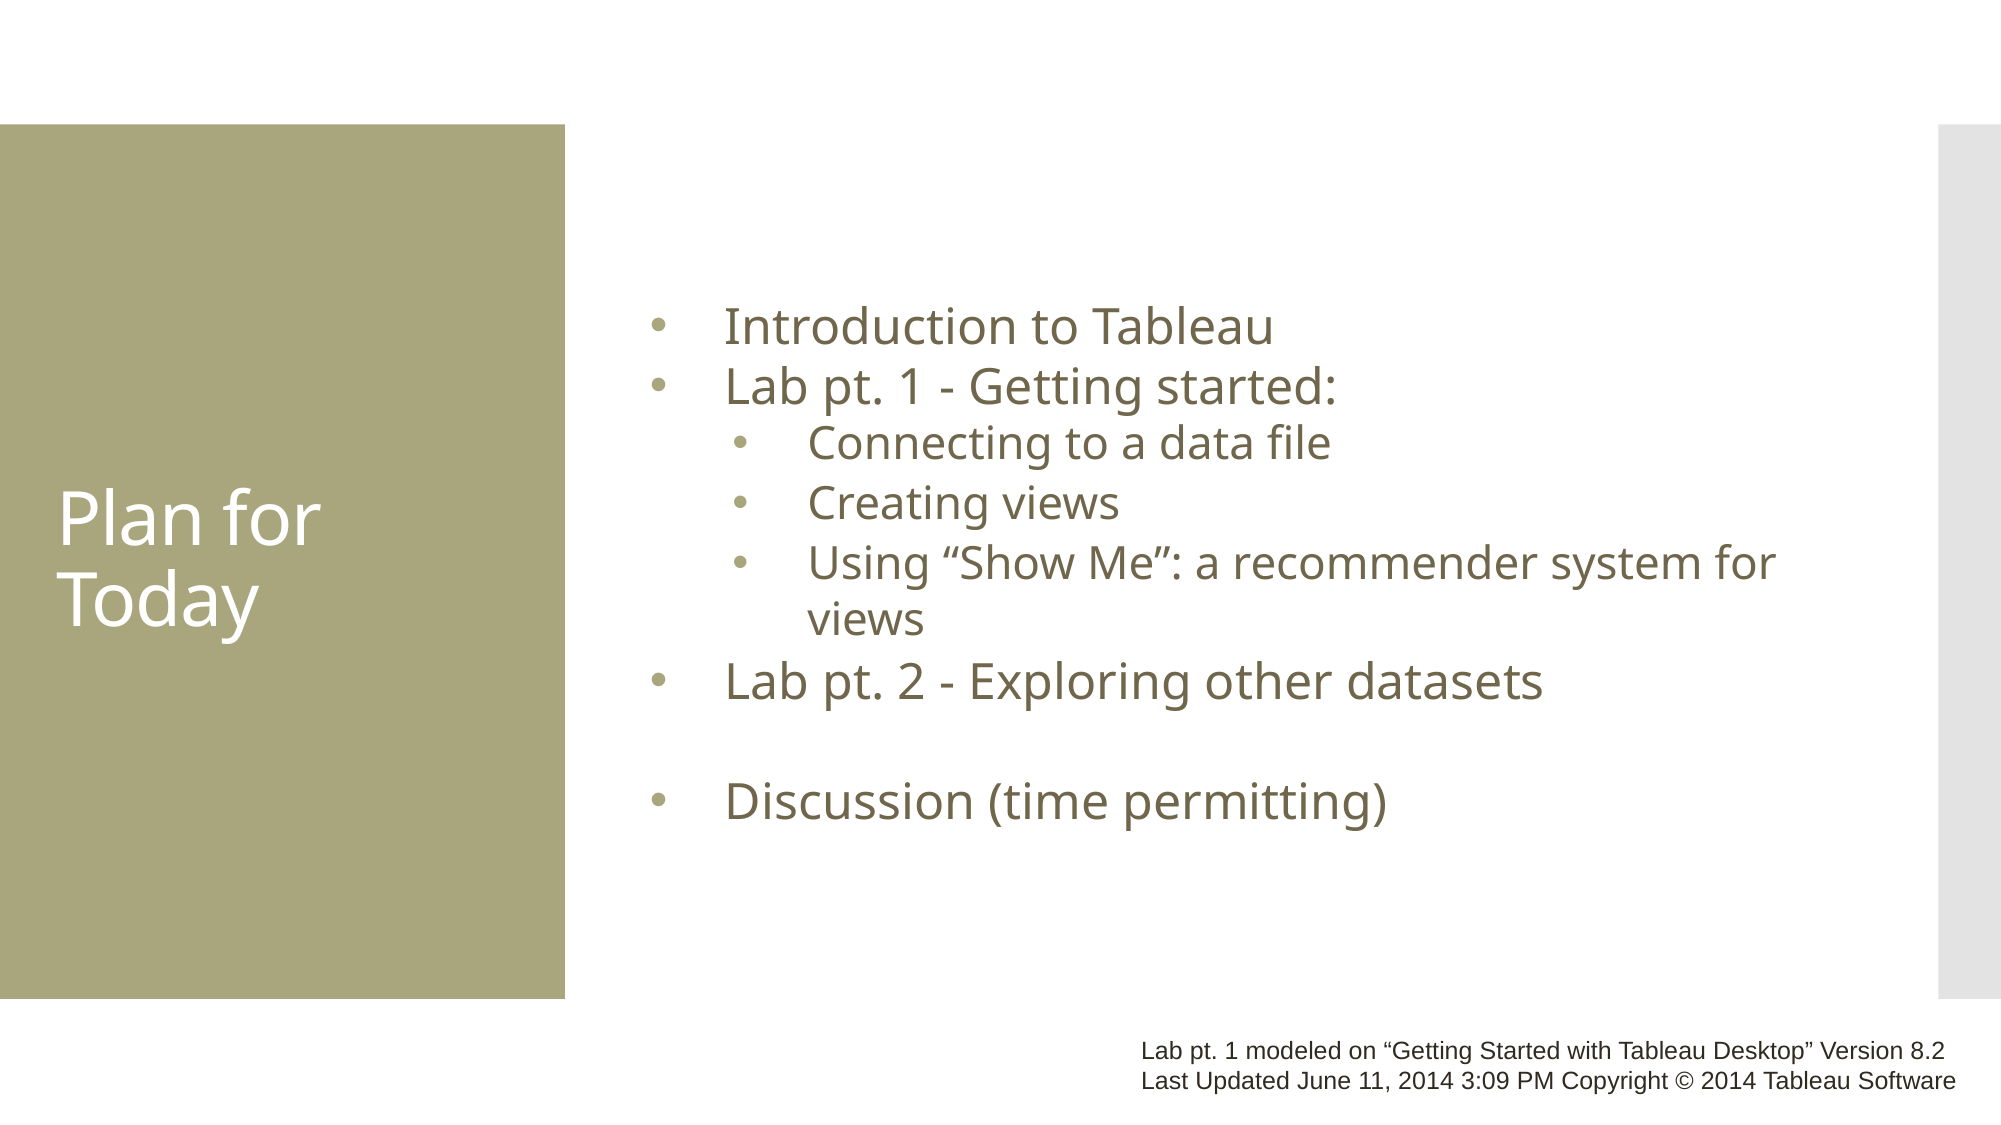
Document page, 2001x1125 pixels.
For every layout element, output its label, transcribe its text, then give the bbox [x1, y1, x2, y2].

list Introduction to Tableau Lab pt. 1 - Getting started: Connecting to a data file Creating views Using “Show Me”: a recommender system for views Lab pt. 2 - Exploring other datasets Discussion (time permitting) [634, 141, 1835, 982]
text_box Lab pt. 1 modeled on “Getting Started with Tableau Desktop” Version 8.2 Last Updated June 11, 2014 3:09 PM Copyright © 2014 Tableau Software [1126, 1027, 1977, 1103]
title Plan for Today [41, 184, 525, 940]
